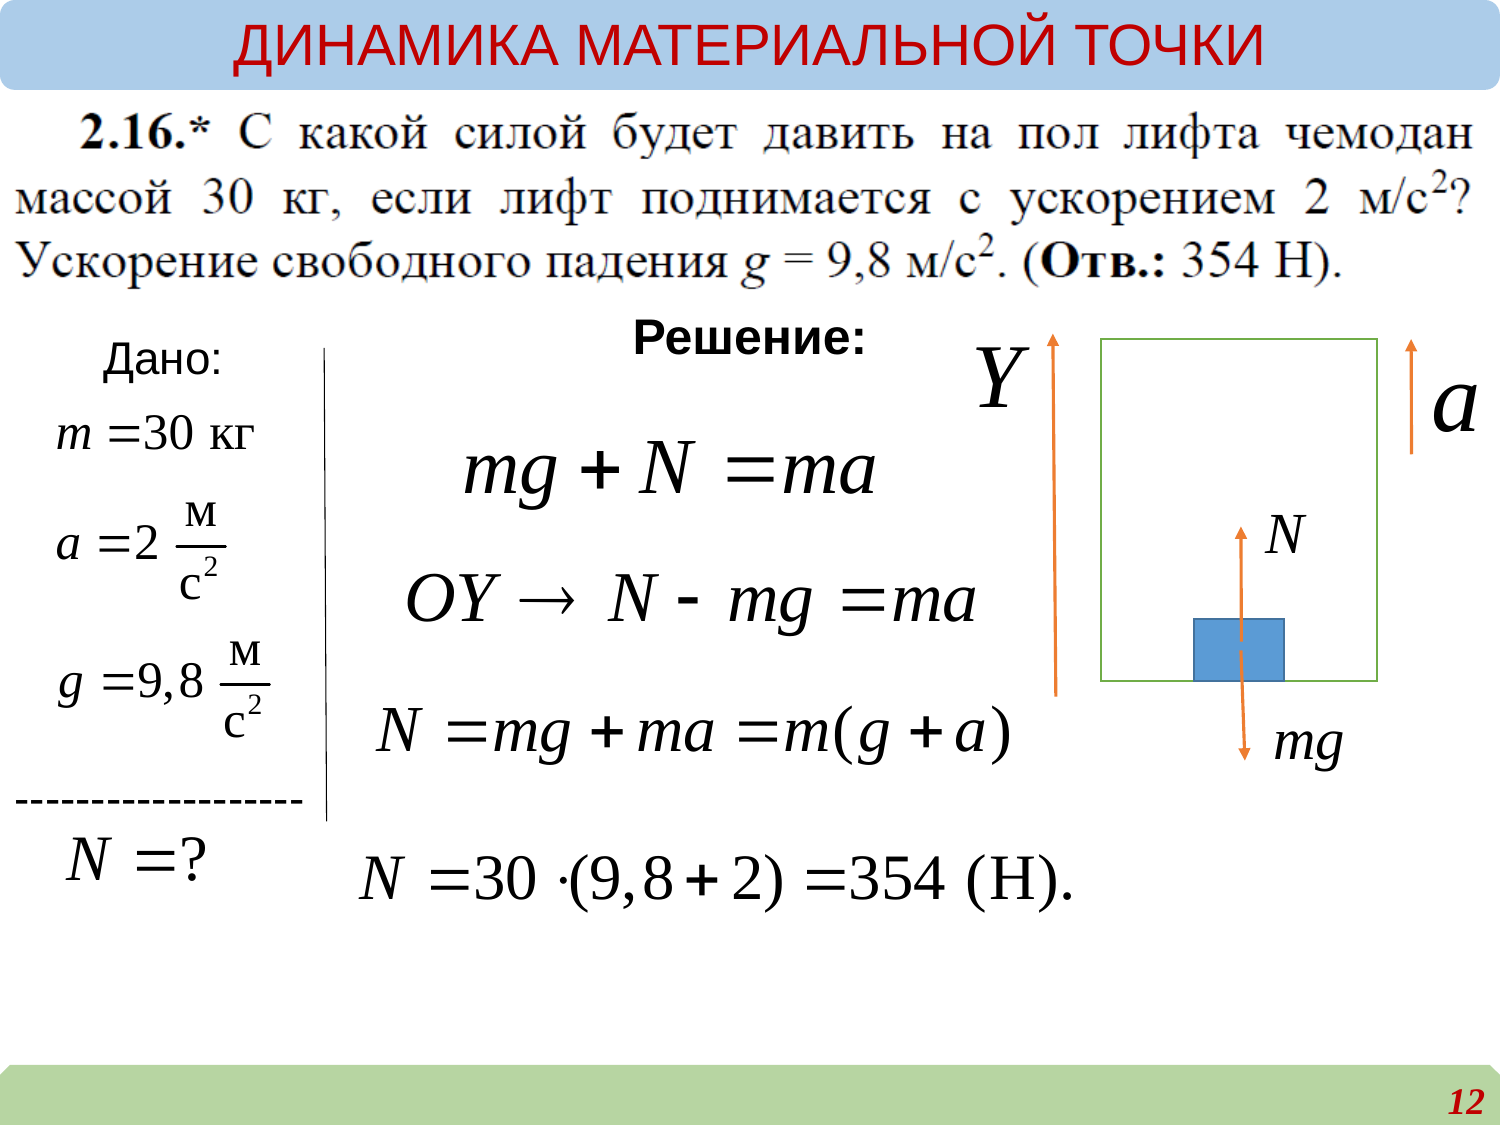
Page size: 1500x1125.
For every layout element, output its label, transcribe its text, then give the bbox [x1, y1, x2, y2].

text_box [450, 400, 894, 527]
text_box [0, 1064, 1494, 1125]
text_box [1100, 339, 1378, 784]
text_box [362, 691, 1025, 779]
slide_number 12 [1162, 1069, 1500, 1125]
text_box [1411, 339, 1499, 456]
text_box [3, 85, 1496, 90]
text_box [0, 321, 327, 897]
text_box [963, 323, 1056, 697]
text_box Решение: [586, 298, 914, 373]
text_box ДИНАМИКА МАТЕРИАЛЬНОЙ ТОЧКИ [0, 0, 1500, 85]
picture [0, 94, 1500, 298]
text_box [346, 840, 1083, 927]
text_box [395, 555, 993, 652]
